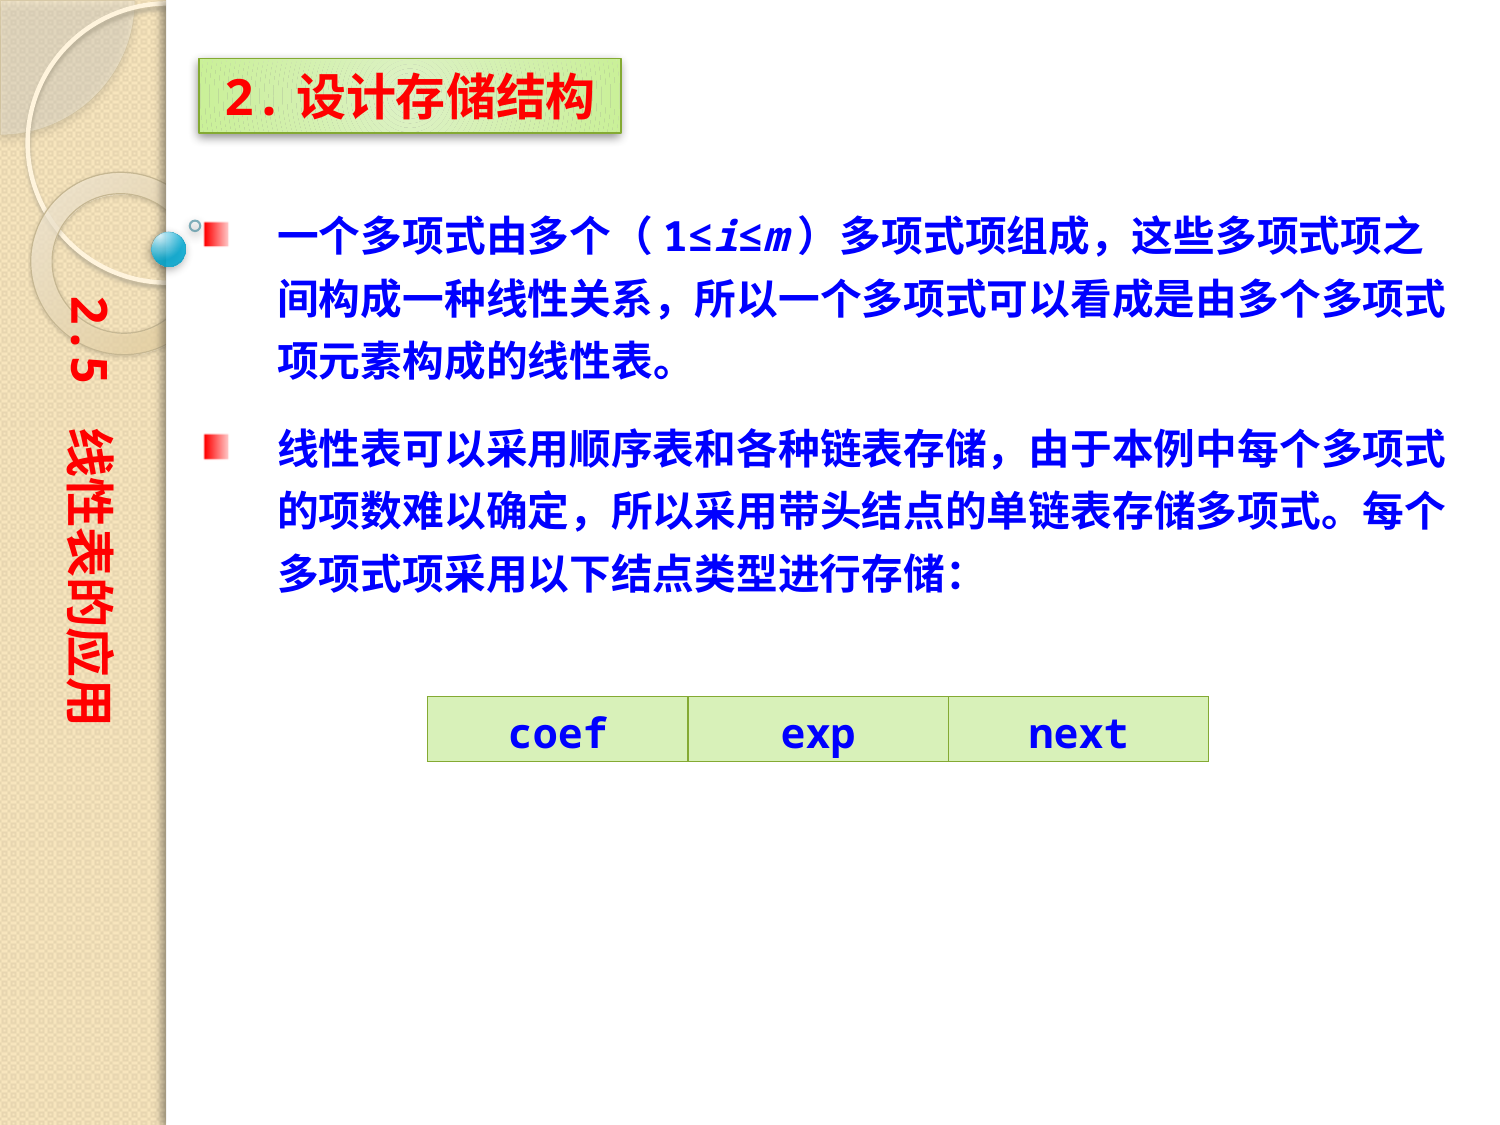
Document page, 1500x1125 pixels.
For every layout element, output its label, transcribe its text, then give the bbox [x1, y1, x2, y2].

text_box 2.设计存储结构 [198, 58, 622, 134]
table_header exp [689, 697, 948, 761]
picture [202, 432, 232, 463]
text_box 一个多项式由多个（1≤i≤m）多项式项组成，这些多项式项之间构成一种线性关系，所以一个多项式可以看成是由多个多项式项元素构成的线性表。 线性表可以采用顺序表和各种链表存储，由于本例中每个多项式的项数难以确定，所以采用带头结点的单链表存储多项式。每个多项式项采用以下结点类型进行存储： [187, 190, 1471, 605]
table_header coef [428, 697, 687, 761]
picture [202, 220, 232, 250]
table_header next [949, 697, 1208, 761]
text_box 2.5 线性表的应用 [38, 281, 129, 762]
